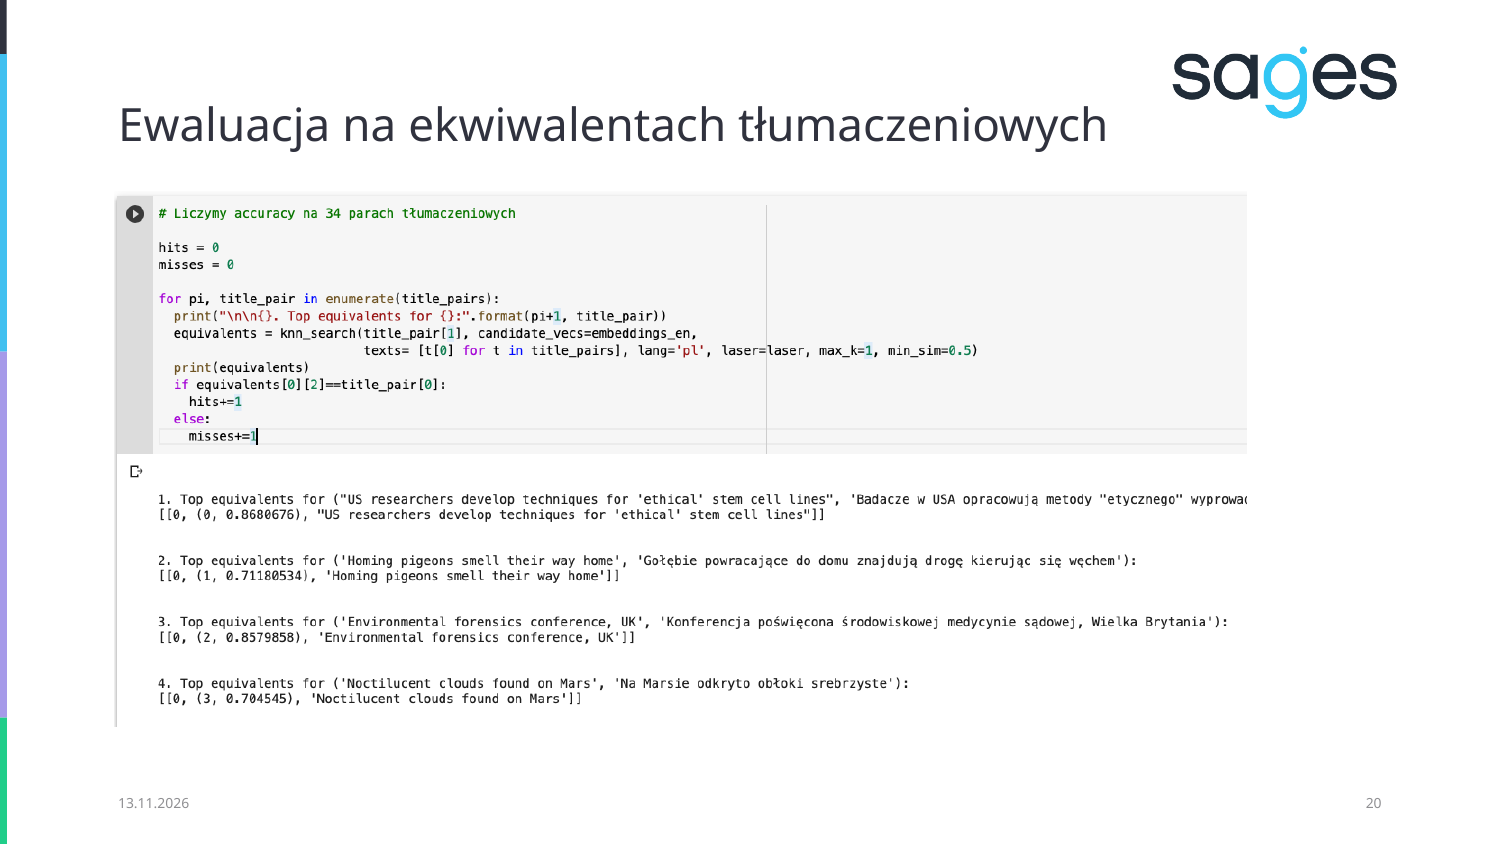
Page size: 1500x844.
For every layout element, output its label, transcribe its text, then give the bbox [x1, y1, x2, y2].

slide_number 20 [1059, 782, 1397, 827]
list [114, 191, 1247, 727]
title Ewaluacja na ekwiwalentach tłumaczeniowych [103, 44, 1397, 208]
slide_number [103, 782, 441, 827]
